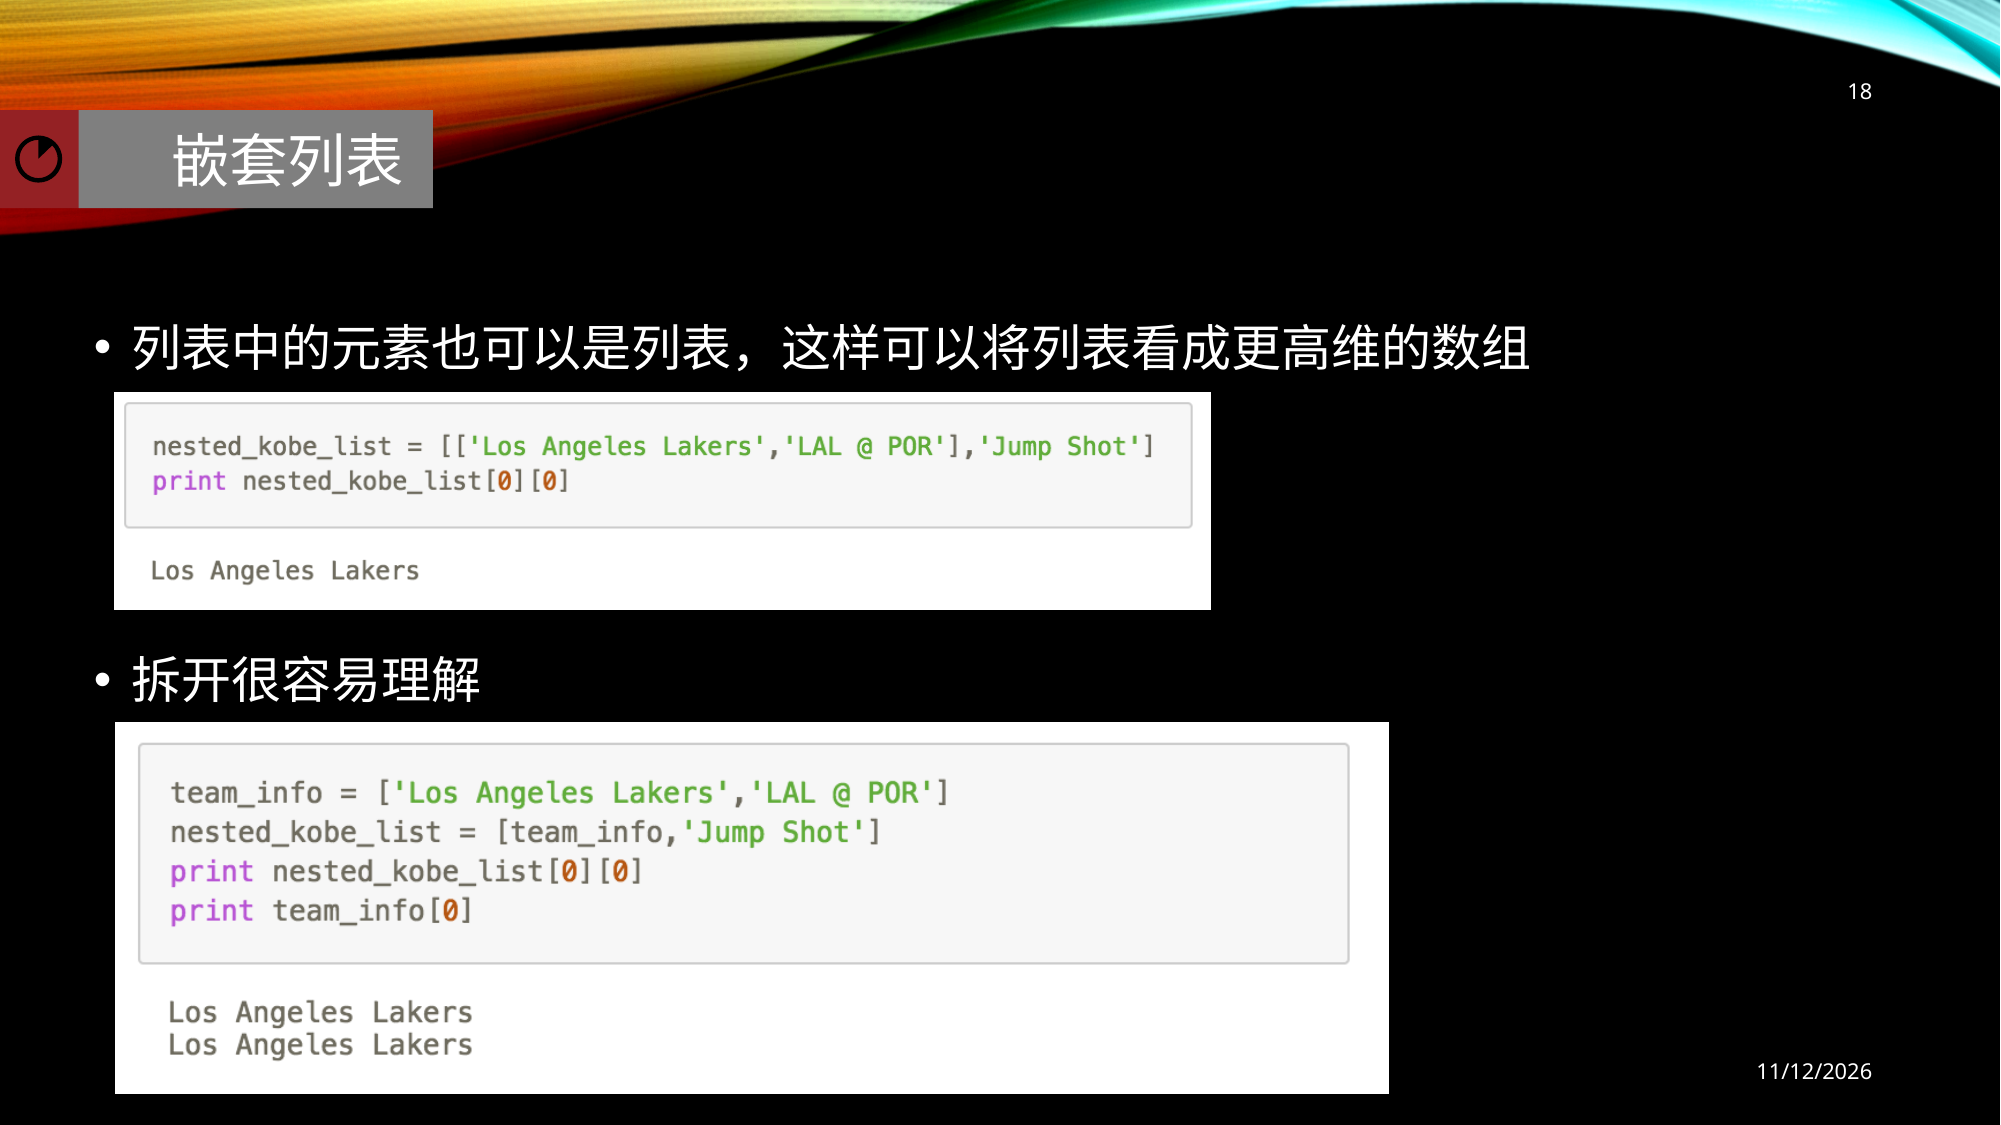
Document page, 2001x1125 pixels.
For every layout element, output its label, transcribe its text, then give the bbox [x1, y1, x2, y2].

picture [115, 722, 1389, 1095]
text_box [15, 135, 63, 183]
text_box [0, 109, 78, 209]
footer 外经贸-信息学院 [112, 1042, 1388, 1103]
text_box 嵌套列表 [156, 116, 741, 202]
picture [0, 0, 2000, 237]
text_box [78, 109, 434, 209]
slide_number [1410, 1042, 1888, 1103]
picture [113, 391, 1211, 610]
slide_number 18 [1437, 62, 1888, 123]
list 列表中的元素也可以是列表，这样可以将列表看成更高维的数组 拆开很容易理解 [78, 278, 1981, 947]
